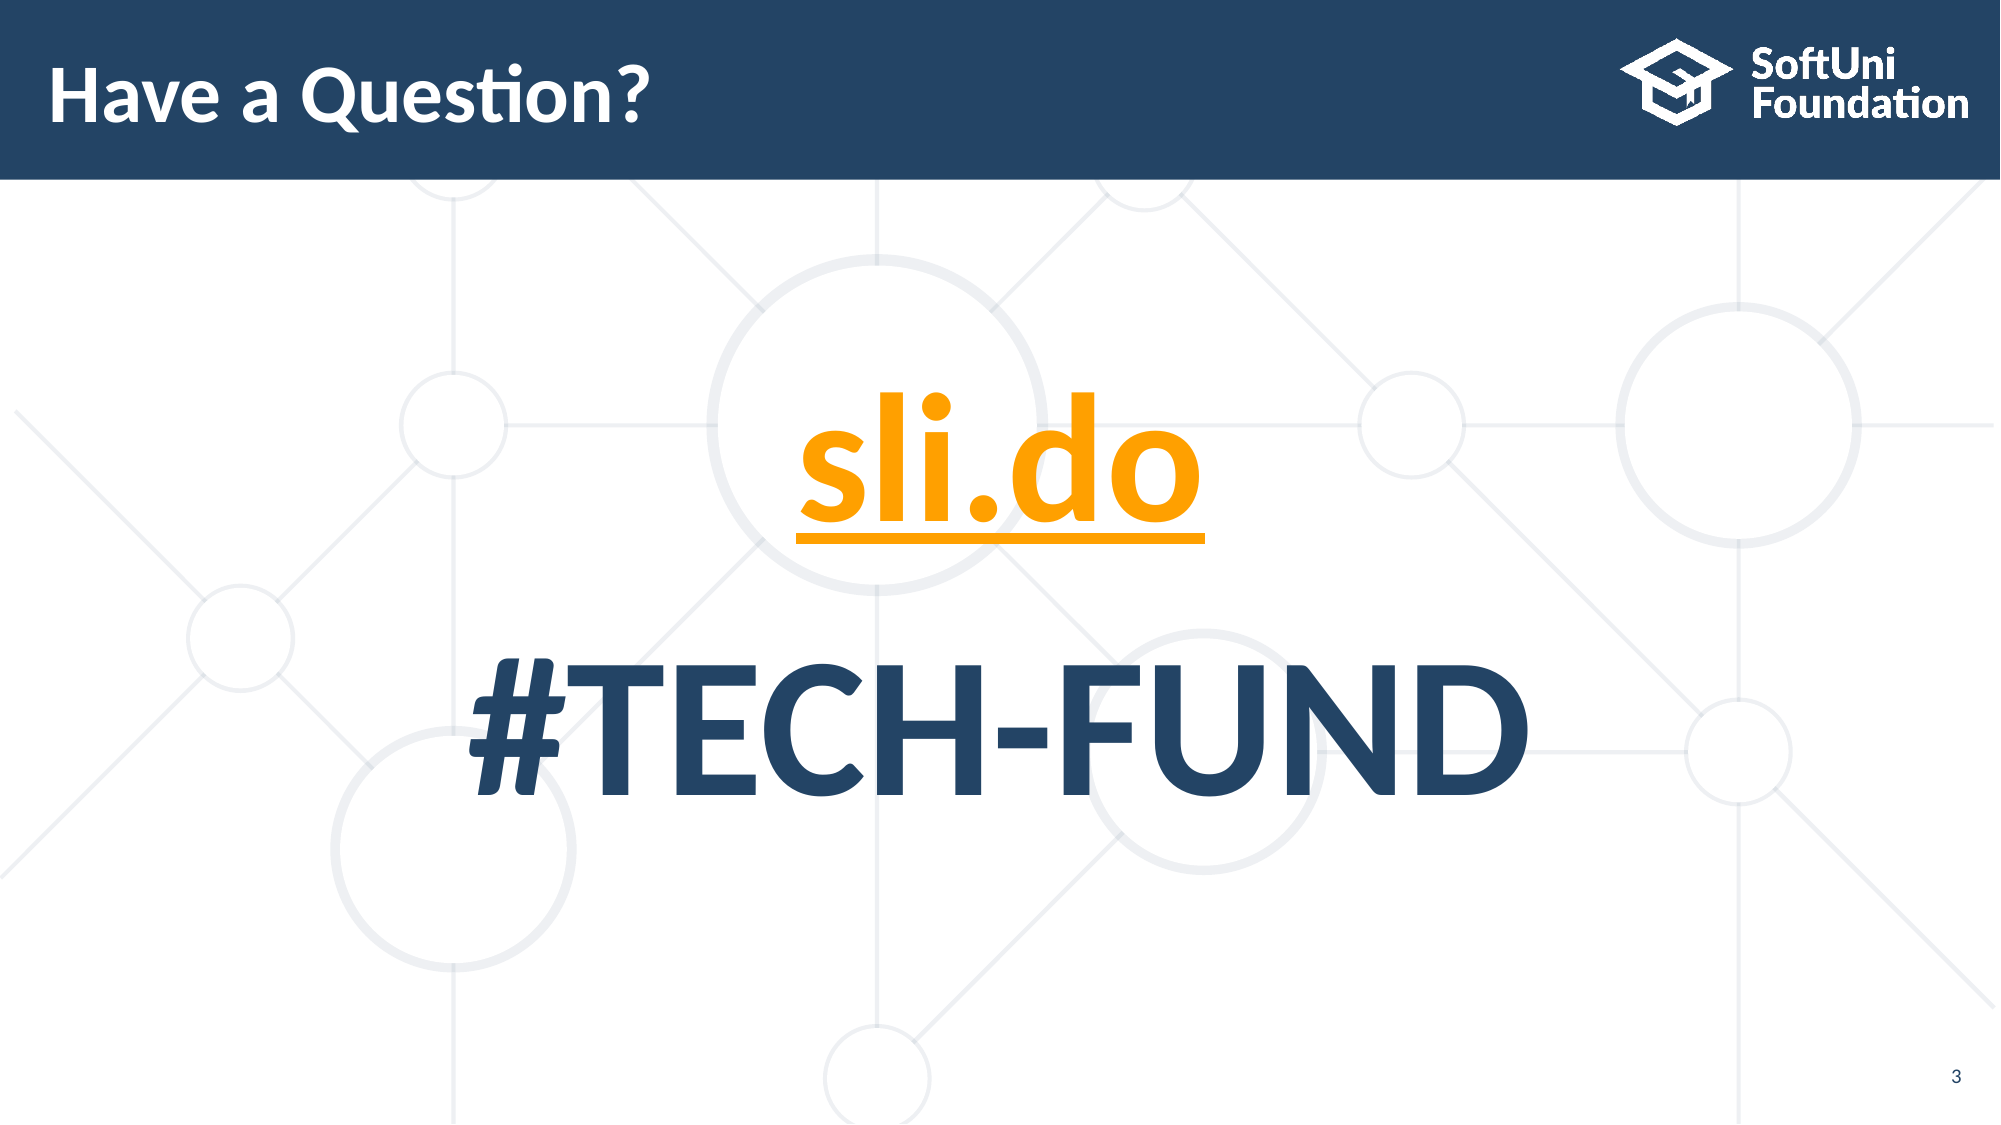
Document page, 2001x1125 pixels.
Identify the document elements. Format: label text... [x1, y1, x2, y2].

picture [1619, 38, 1968, 126]
title Have a Question? [31, 16, 1591, 162]
slide_number 3 [1897, 1049, 1968, 1101]
list sli.do #TECH-FUND [31, 196, 1970, 1050]
